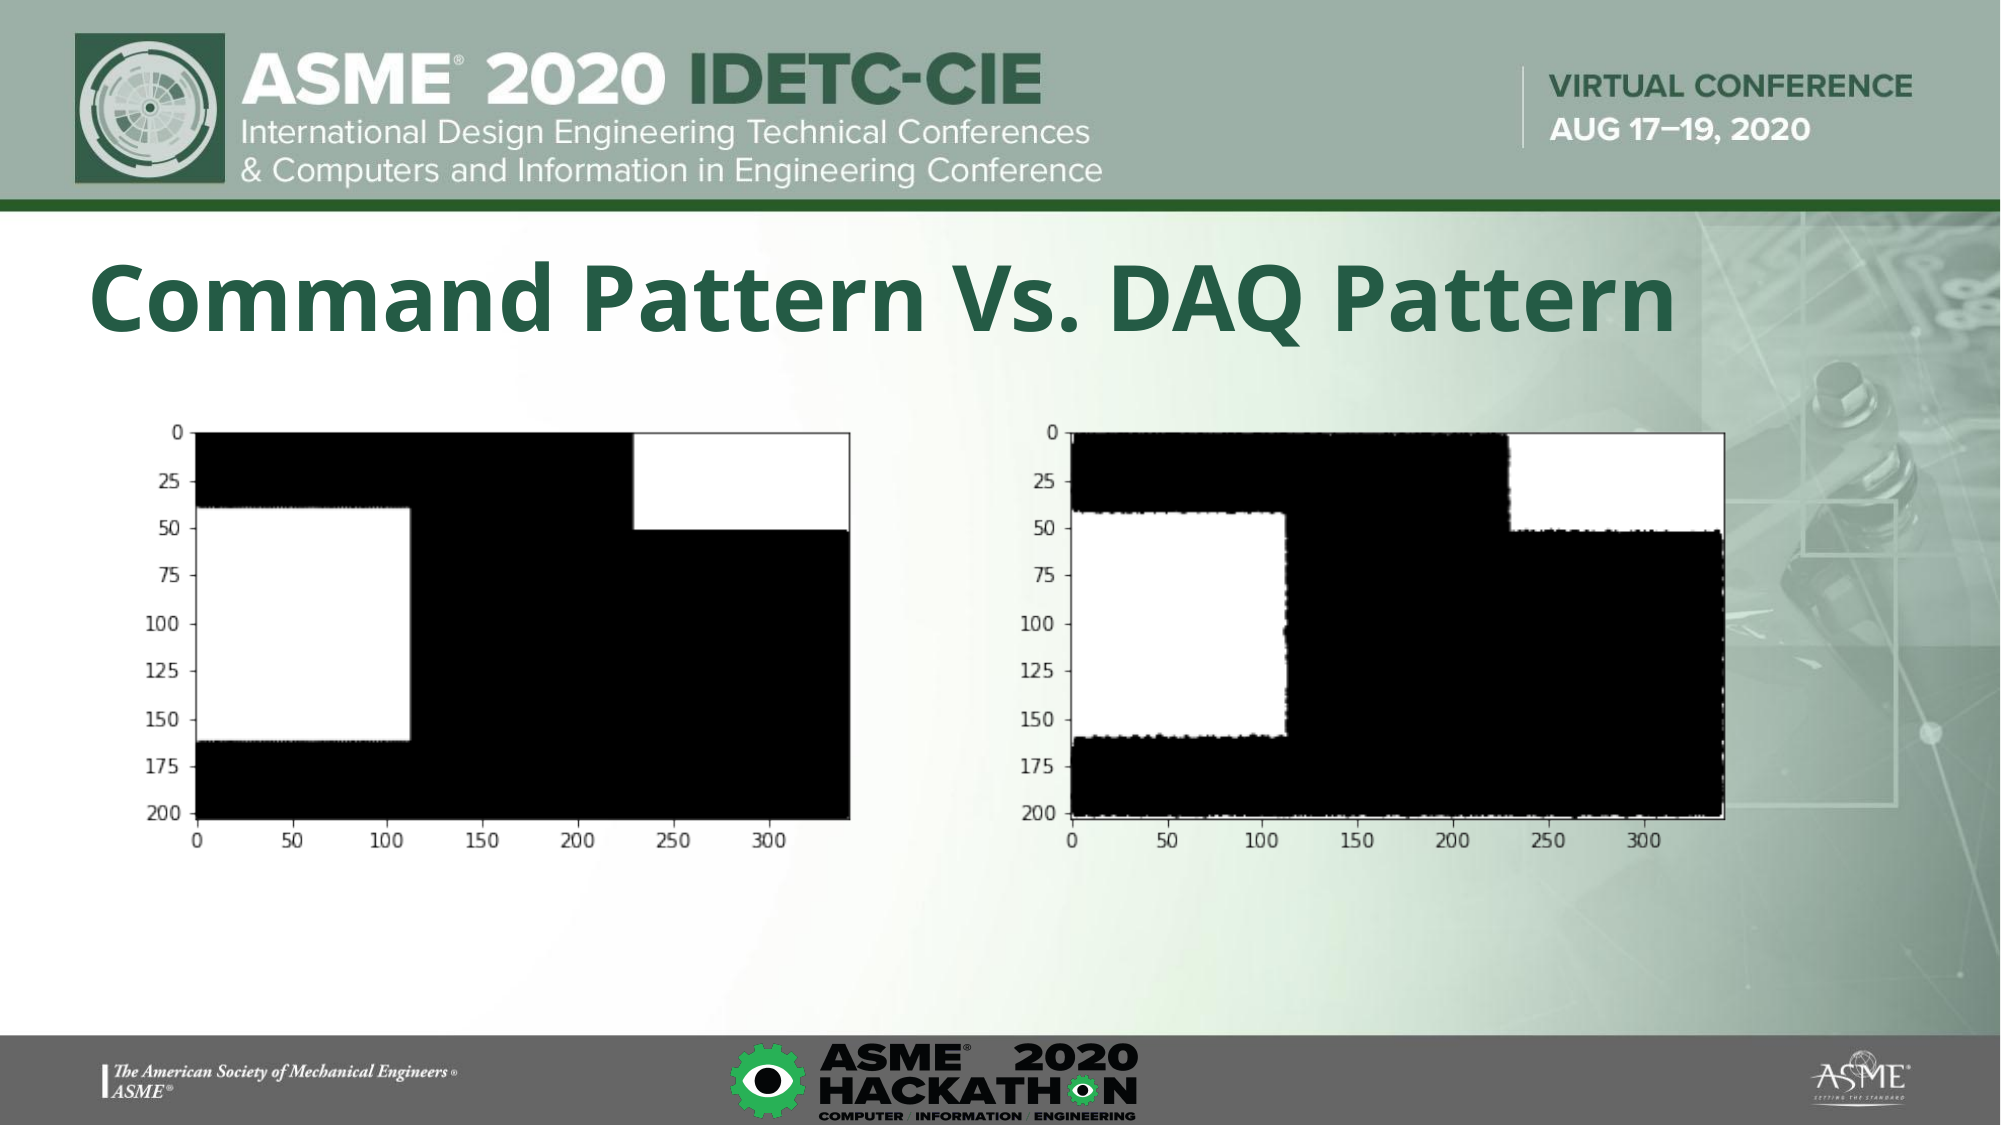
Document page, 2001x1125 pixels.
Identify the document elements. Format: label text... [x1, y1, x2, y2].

title Command Pattern Vs. DAQ Pattern [72, 233, 1798, 372]
picture [0, 0, 2001, 1125]
